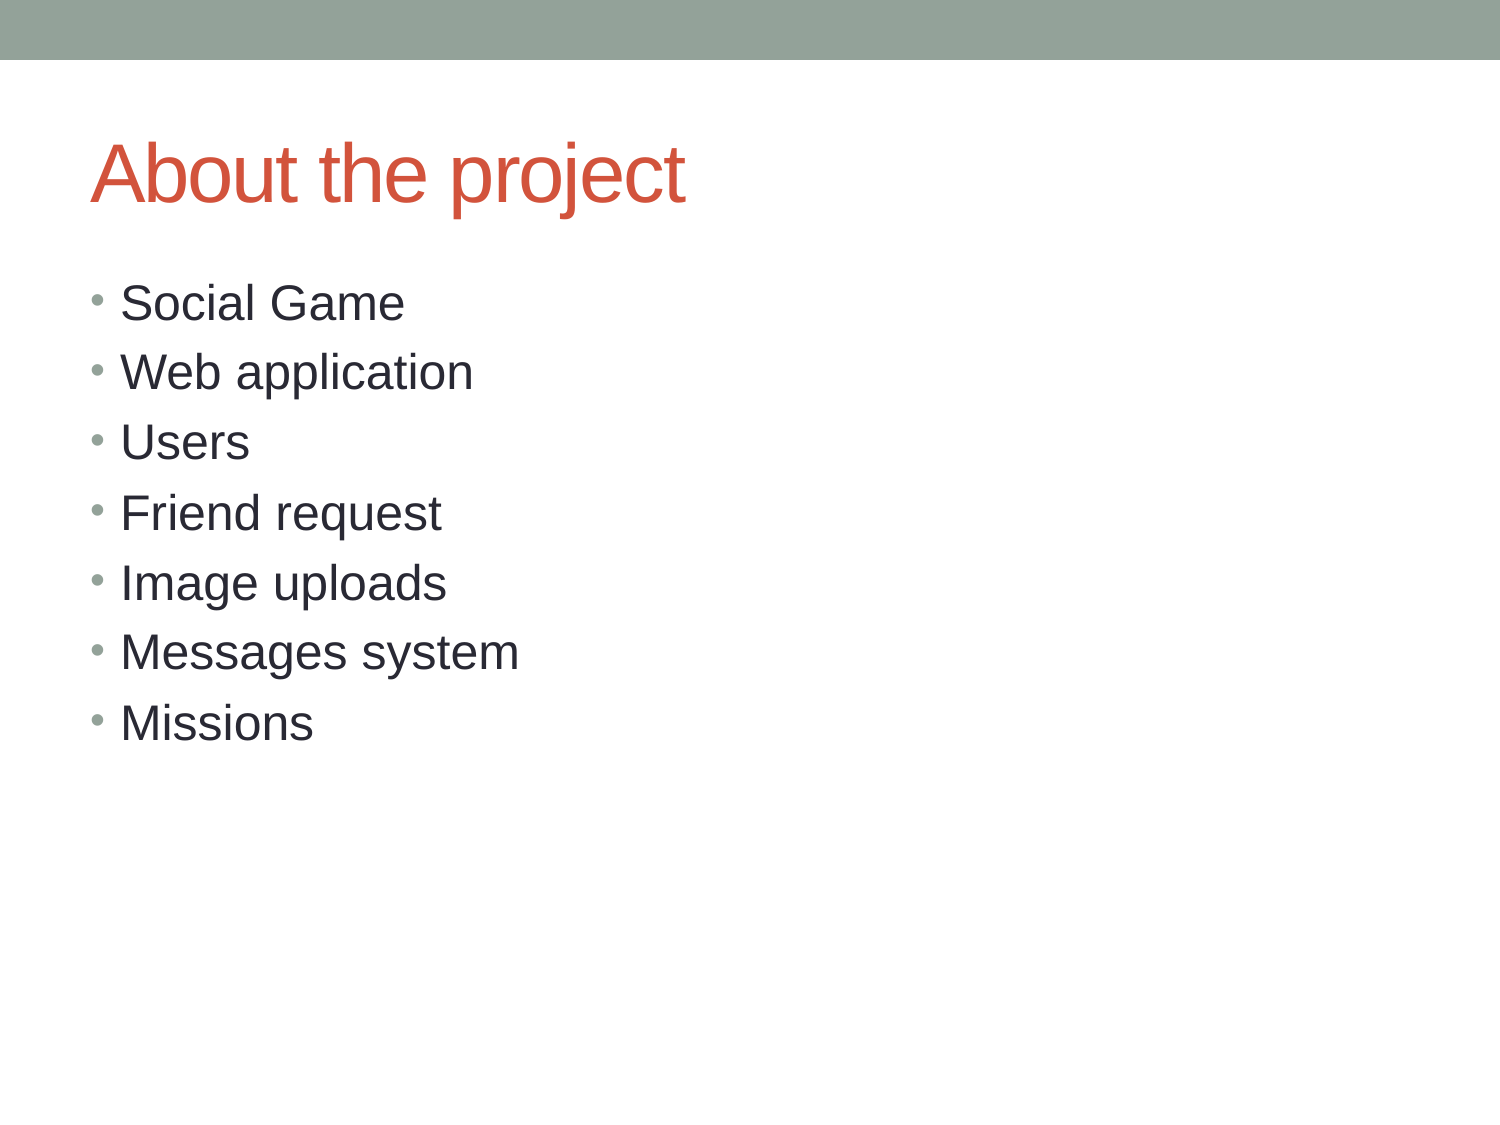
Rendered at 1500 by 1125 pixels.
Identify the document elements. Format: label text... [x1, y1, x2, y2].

list Social Game Web application Users Friend request Image uploads Messages system Missions [75, 262, 1425, 1063]
title About the project [75, 87, 1425, 250]
